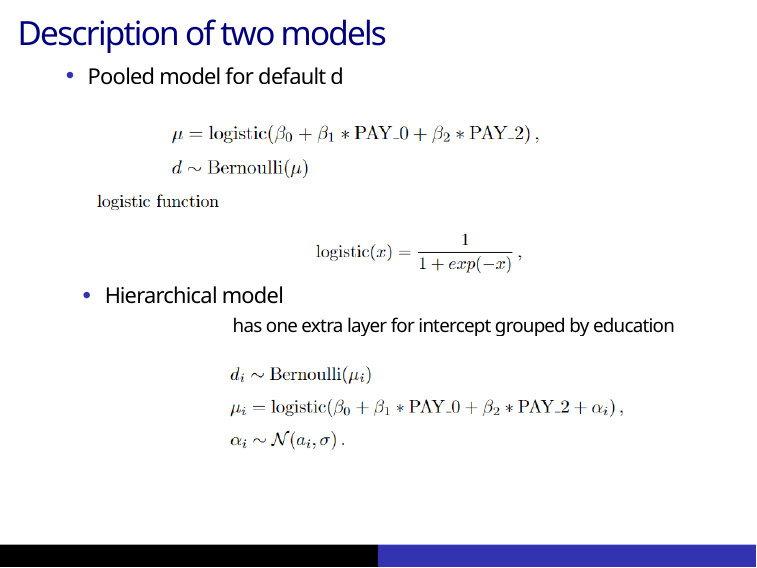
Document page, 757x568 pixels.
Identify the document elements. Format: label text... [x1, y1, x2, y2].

text_box Hierarchical model has one extra layer for intercept grouped by education [80, 279, 725, 337]
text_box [0, 544, 757, 568]
picture [195, 336, 646, 486]
text_box Pooled model for default d [63, 59, 646, 89]
title Description of two models [15, 10, 434, 107]
picture [90, 84, 584, 285]
